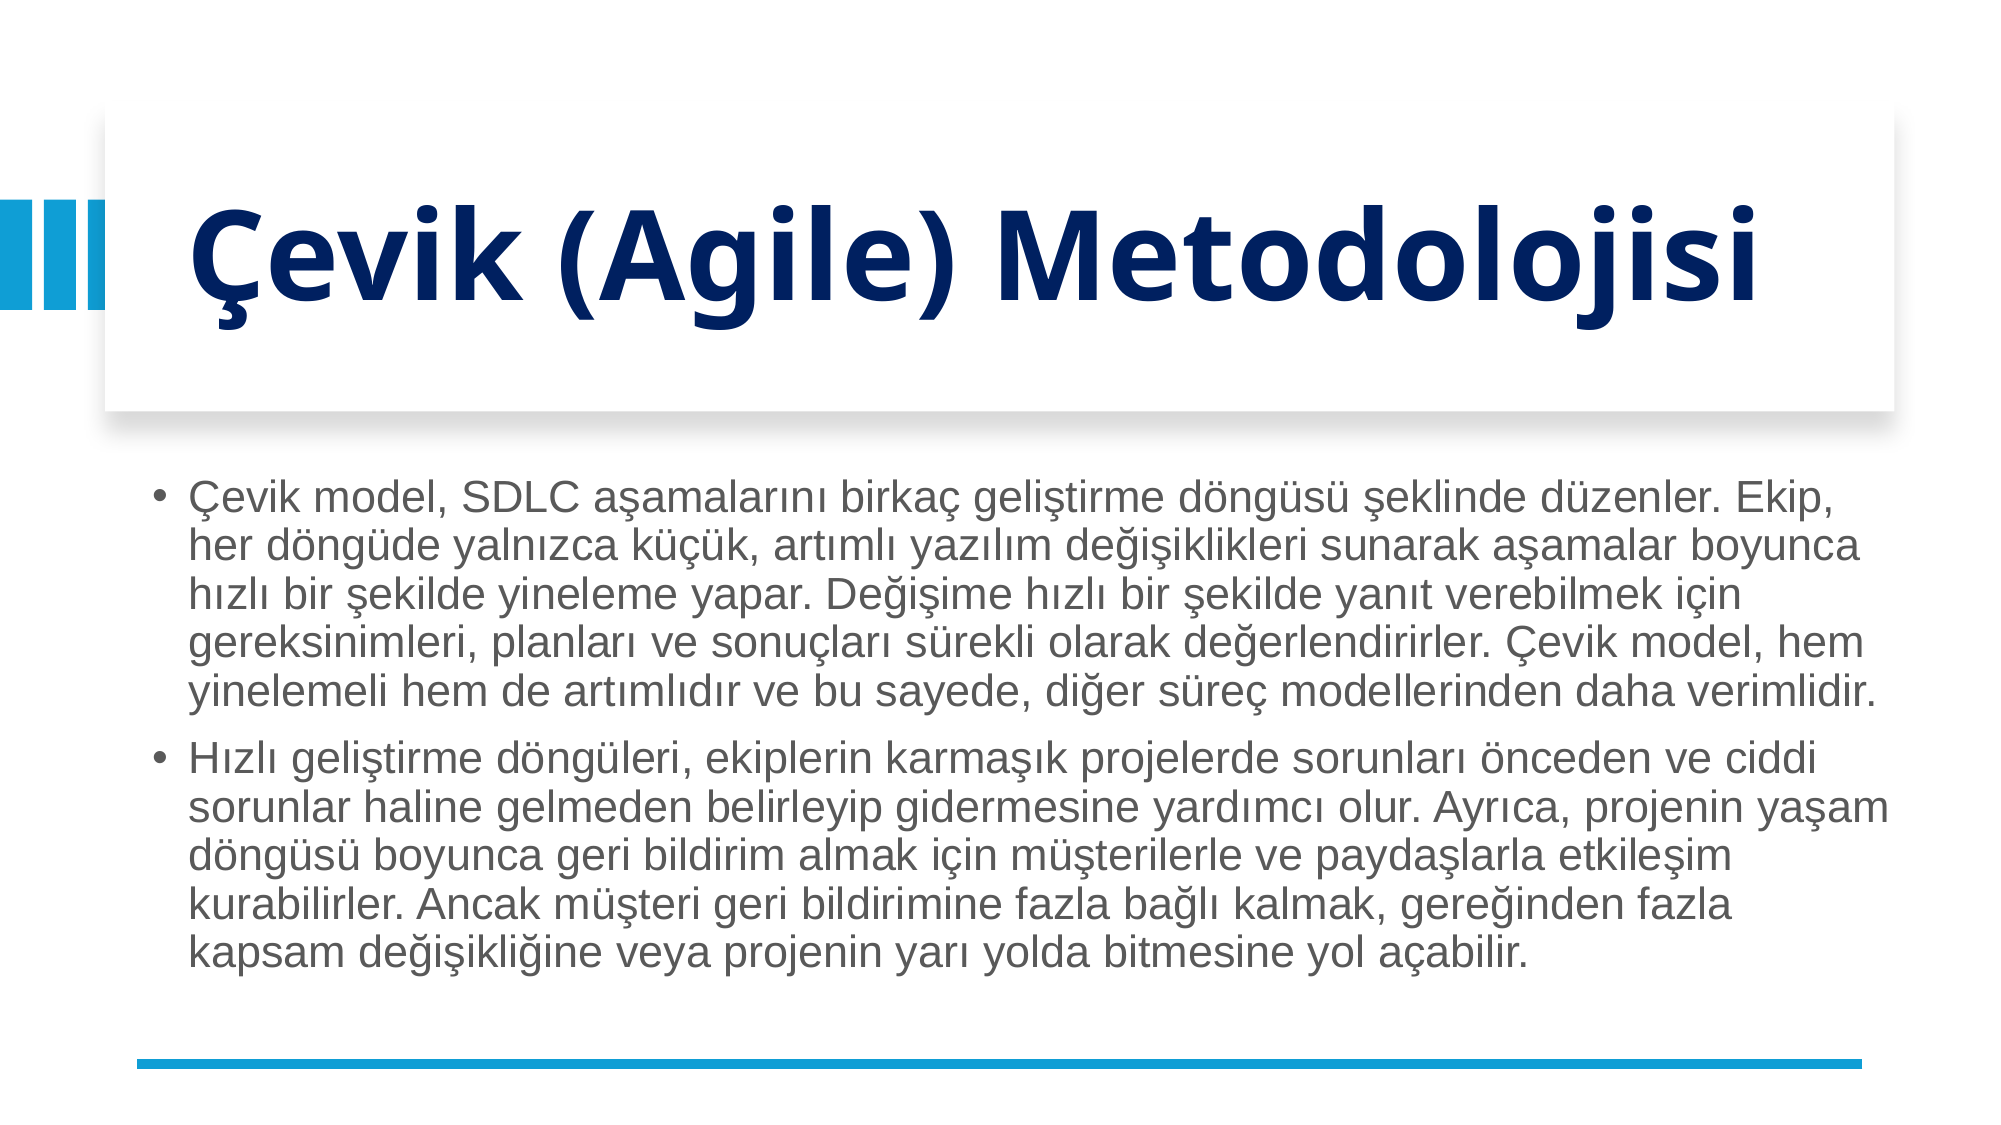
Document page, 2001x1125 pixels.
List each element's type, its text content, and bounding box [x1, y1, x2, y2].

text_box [0, 199, 121, 311]
text_box [0, 0, 2000, 1125]
title Çevik (Agile) Metodolojisi [171, 132, 1803, 388]
text_box [103, 99, 1896, 413]
list Çevik model, SDLC aşamalarını birkaç geliştirme döngüsü şeklinde düzenler. Ekip, her döngüde yalnızca küçük, artımlı yazılım değişiklikleri sunarak aşamalar boyunca hızlı bir şekilde yineleme yapar. Değişime hızlı bir şekilde yanıt verebilmek için gereksinimleri, planları ve sonuçları sürekli olarak değerlendirirler. Çevik model, hem yinelemeli hem de artımlıdır ve bu sayede, diğer süreç modellerinden daha verimlidir. Hızlı geliştirme döngüleri, ekiplerin karmaşık projelerde sorunları önceden ve ciddi sorunlar haline gelmeden belirleyip gidermesine yardımcı olur. Ayrıca, projenin yaşam döngüsü boyunca geri bildirim almak için müşterilerle ve paydaşlarla etkileşim kurabilirler. Ancak müşteri geri bildirimine fazla bağlı kalmak, gereğinden fazla kapsam değişikliğine veya projenin yarı yolda bitmesine yol açabilir. [137, 443, 1907, 1008]
